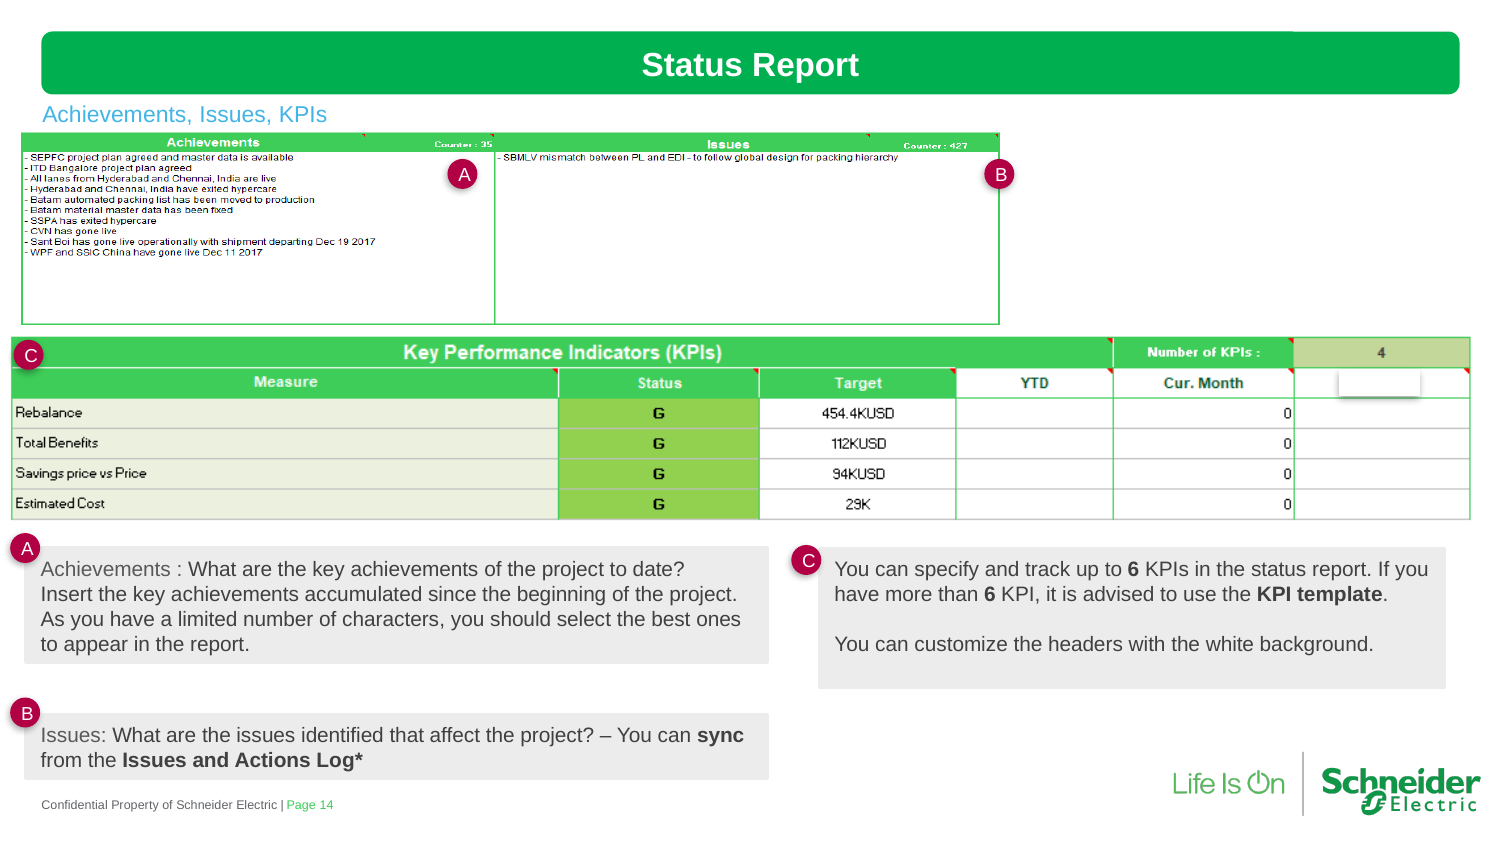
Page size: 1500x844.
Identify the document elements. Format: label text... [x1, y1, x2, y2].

footer Confidential Property of Schneider Electric | [41, 796, 290, 812]
text_box Achievements : What are the key achievements of the project to date? Insert the key achievements accumulated since the beginning of the project. As you have a limited number of characters, you should select the best ones to appear in the report. [25, 548, 768, 663]
text_box B [1006, 159, 1016, 189]
picture [6, 329, 1476, 532]
text_box Issues: What are the issues identified that affect the project? – You can sync from the Issues and Actions Log* [25, 714, 768, 779]
text_box B [9, 696, 41, 729]
text_box A [9, 541, 41, 564]
picture [18, 130, 1002, 327]
text_box C [790, 544, 823, 576]
text_box Status Report [42, 32, 1459, 94]
text_box You can specify and track up to 6 KPIs in the status report. If you have more than 6 KPI, it is advised to use the KPI template. You can customize the headers with the white background. [819, 548, 1445, 688]
slide_number Page 14 [290, 796, 373, 812]
list Achievements, Issues, KPIs [42, 99, 1459, 127]
picture [1159, 737, 1495, 830]
